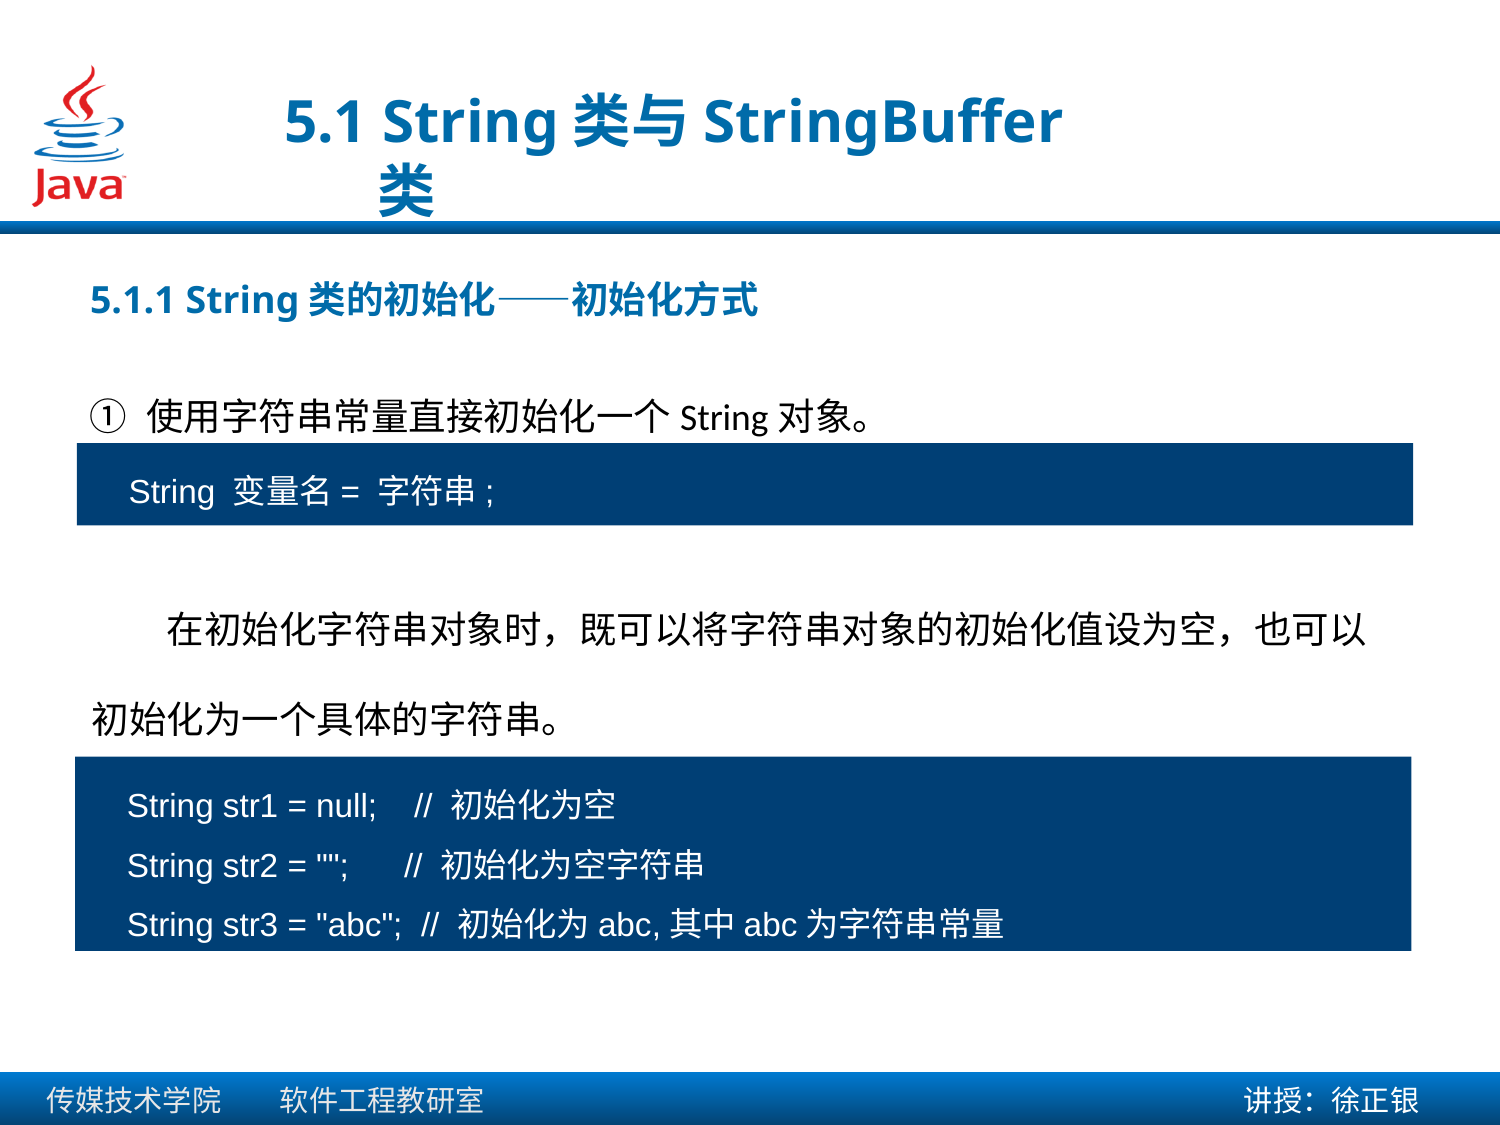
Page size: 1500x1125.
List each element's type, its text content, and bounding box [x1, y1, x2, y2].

list 5.1.1 String类的初始化——初始化方式 [74, 268, 1426, 377]
text_box 在初始化字符串对象时，既可以将字符串对象的初始化值设为空，也可以初始化为一个具体的字符串。 [76, 553, 1414, 749]
text_box 5.1 String类与StringBuffer类 [269, 107, 1144, 200]
text_box String str1 = null; // 初始化为空 String str2 = ""; // 初始化为空字符串 String str3 = "abc"; // 初始化为abc,其中abc为字符串常量 [75, 756, 1412, 951]
text_box String 变量名= 字符串; [76, 443, 1414, 526]
text_box 使用字符串常量直接初始化一个String对象。 [75, 340, 1416, 446]
picture [3, 55, 160, 215]
